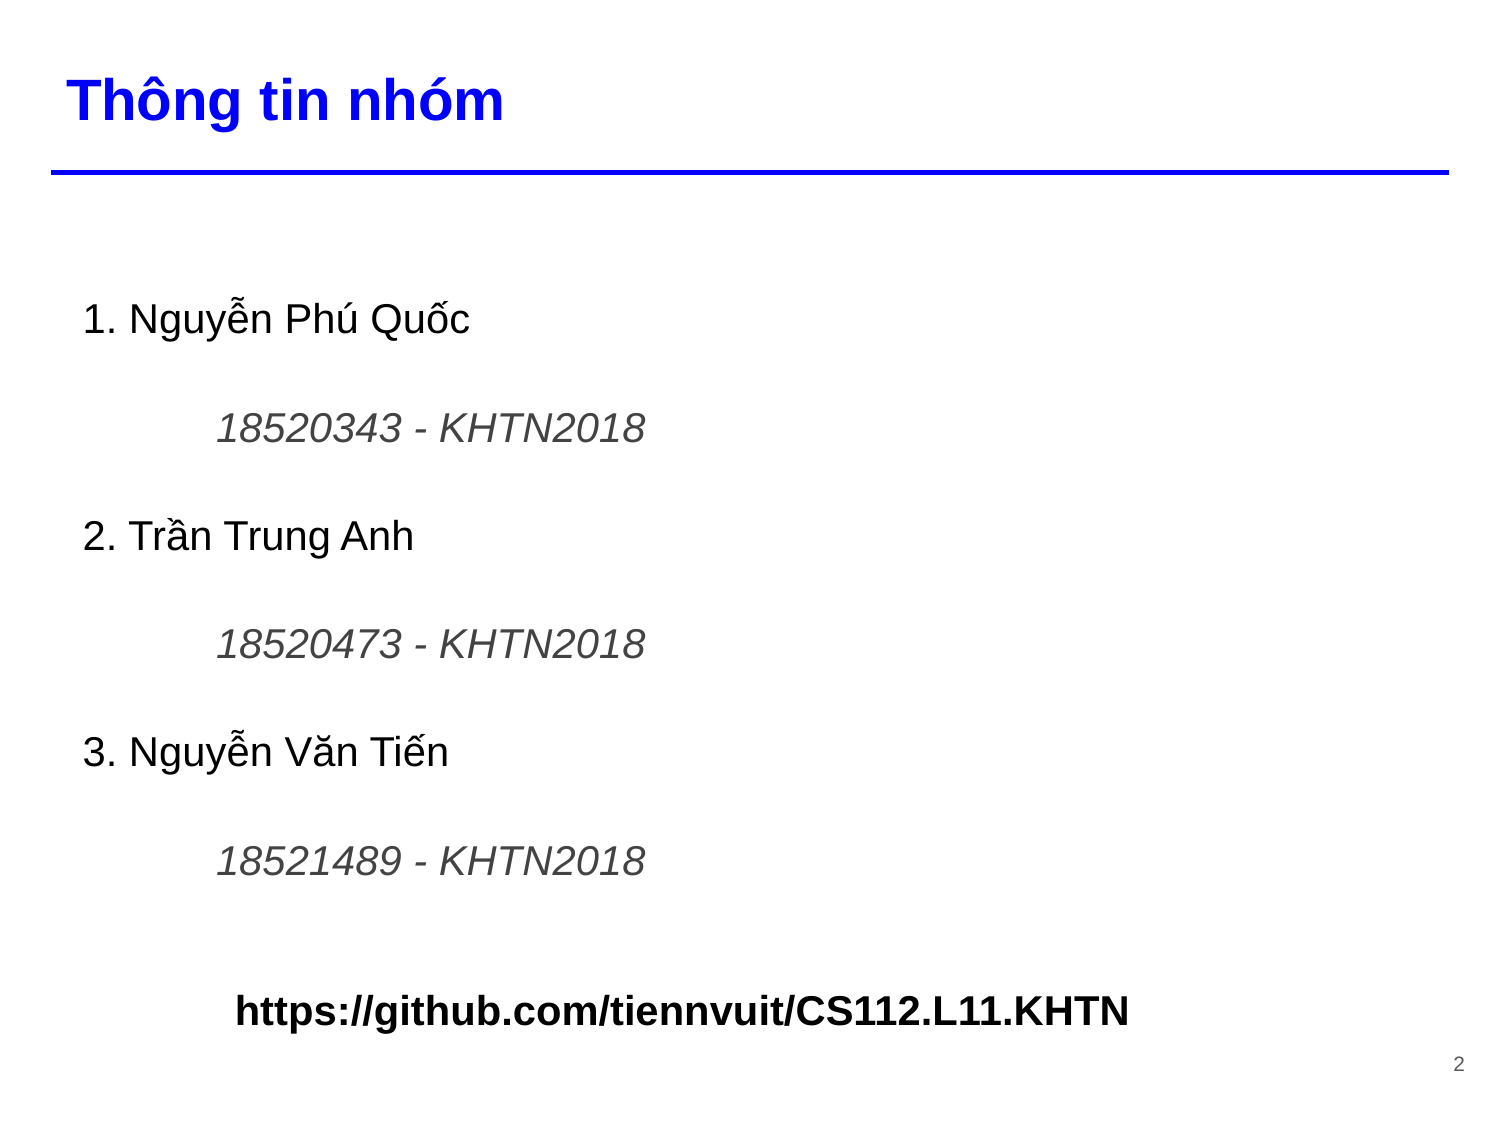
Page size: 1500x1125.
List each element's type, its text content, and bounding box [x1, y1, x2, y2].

list 1. Nguyễn Phú Quốc 18520343 - KHTN2018 2. Trần Trung Anh 18520473 - KHTN2018 3. Nguyễn Văn Tiến 18521489 - KHTN2018 [51, 252, 1449, 1000]
title Thông tin nhóm [51, 47, 1449, 173]
slide_number 2 [1389, 1019, 1480, 1106]
text_box https://github.com/tiennvuit/CS112.L11.KHTN [220, 976, 1280, 1042]
